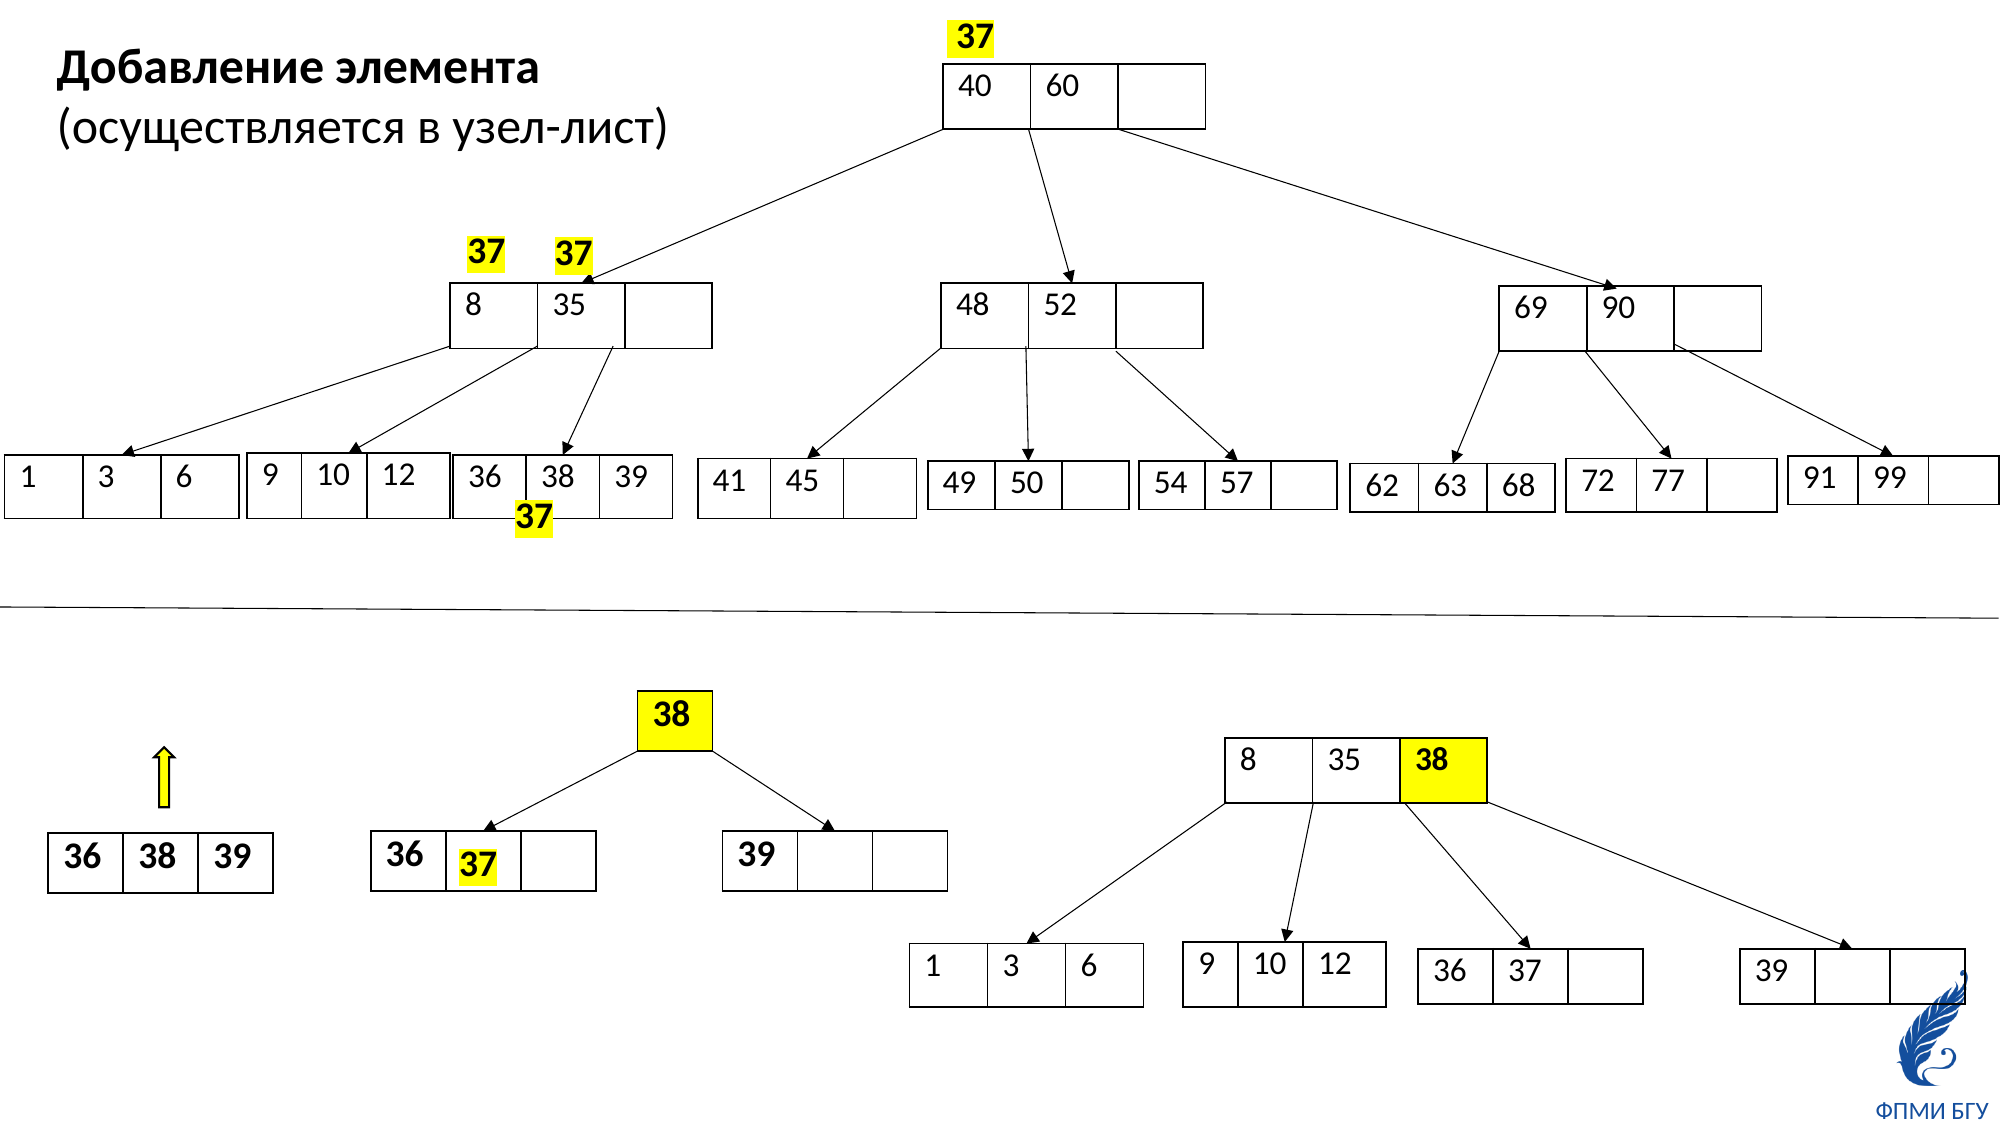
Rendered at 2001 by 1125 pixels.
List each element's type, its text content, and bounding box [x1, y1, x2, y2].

table_header 36 [372, 832, 444, 890]
table_header [1708, 459, 1776, 511]
table_header 1 [5, 456, 82, 518]
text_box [1025, 346, 1029, 462]
table_header 63 [1419, 464, 1486, 511]
text_box Добавление элемента (осуществляется в узел-лист) [41, 26, 779, 161]
text_box 37 [539, 220, 581, 281]
table_header [1675, 287, 1761, 343]
table_header 99 [1859, 457, 1928, 504]
table_header 9 [248, 455, 301, 518]
table_header [522, 832, 595, 890]
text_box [1284, 801, 1314, 942]
table_header 9 [1184, 943, 1237, 1006]
table_header 10 [302, 455, 366, 518]
table_header 38 [124, 834, 197, 892]
table_header 49 [929, 462, 994, 509]
table_header 36 [49, 834, 122, 892]
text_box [121, 346, 450, 455]
text_box 37 [452, 219, 521, 279]
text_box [807, 348, 941, 459]
table_header 36 [454, 456, 525, 518]
text_box 37 [932, 3, 1010, 64]
table_header [1119, 65, 1205, 128]
table_header 50 [996, 462, 1061, 509]
table_header 40 [944, 65, 1030, 128]
picture [1896, 970, 1973, 1086]
table_header 72 [1567, 459, 1636, 511]
table_header 35 [1313, 739, 1399, 802]
table_header 1 [910, 944, 987, 1006]
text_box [1026, 801, 1228, 944]
table_header 62 [1351, 464, 1418, 511]
table_header 37 [1494, 950, 1567, 1003]
table_header [1117, 284, 1202, 348]
text_box 37 [500, 483, 569, 543]
table_header 57 [1206, 462, 1270, 509]
table_header [1272, 462, 1336, 509]
table_header 68 [1488, 464, 1554, 511]
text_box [483, 751, 638, 831]
table_header 60 [1031, 65, 1117, 128]
table_header 91 [1789, 457, 1857, 504]
table_header 12 [1304, 943, 1385, 1006]
table_header 39 [199, 834, 272, 892]
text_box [1115, 351, 1239, 462]
table_header 6 [162, 456, 238, 518]
text_box 37 [444, 831, 513, 892]
table_header 38 [638, 692, 712, 750]
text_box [0, 606, 1999, 619]
table_header [626, 284, 711, 348]
table_header [1063, 462, 1128, 509]
table_header 48 [942, 284, 1028, 348]
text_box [581, 129, 944, 284]
table_header 69 [1500, 289, 1586, 350]
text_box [562, 346, 614, 455]
table_header 39 [600, 456, 672, 518]
table_header 38 [527, 456, 599, 518]
table_header 8 [1226, 739, 1312, 802]
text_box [1487, 801, 1853, 949]
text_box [1673, 343, 1894, 457]
table_header 90 [1588, 287, 1673, 350]
table_header [844, 459, 916, 518]
table_header [513, 832, 520, 890]
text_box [1118, 129, 1617, 289]
table_header 39 [723, 832, 797, 890]
table_header 54 [1140, 462, 1204, 509]
table_header 35 [538, 284, 624, 348]
table_header 41 [699, 459, 770, 518]
table_header [1929, 457, 1998, 504]
table_header [1569, 950, 1642, 1003]
table_header 8 [451, 284, 537, 346]
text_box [712, 751, 836, 831]
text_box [1403, 801, 1487, 949]
table_header [1816, 950, 1889, 1003]
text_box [348, 346, 538, 454]
table_header 77 [1637, 459, 1706, 511]
table_header 6 [1066, 944, 1143, 1006]
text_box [1028, 129, 1073, 284]
text_box [151, 745, 177, 809]
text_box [1452, 351, 1500, 464]
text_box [1584, 350, 1672, 459]
table_header 10 [1239, 943, 1302, 1006]
table_header [798, 832, 872, 890]
table_header 36 [1419, 950, 1492, 1003]
table_header 52 [1029, 284, 1115, 348]
table_header 3 [84, 456, 160, 518]
table_header 45 [771, 459, 843, 518]
table_header 39 [1741, 950, 1814, 1003]
table_header 12 [368, 455, 449, 518]
table_header [873, 832, 947, 890]
table_header 38 [1401, 739, 1486, 802]
table_header [1891, 950, 1964, 1003]
table_header 3 [988, 944, 1065, 1006]
